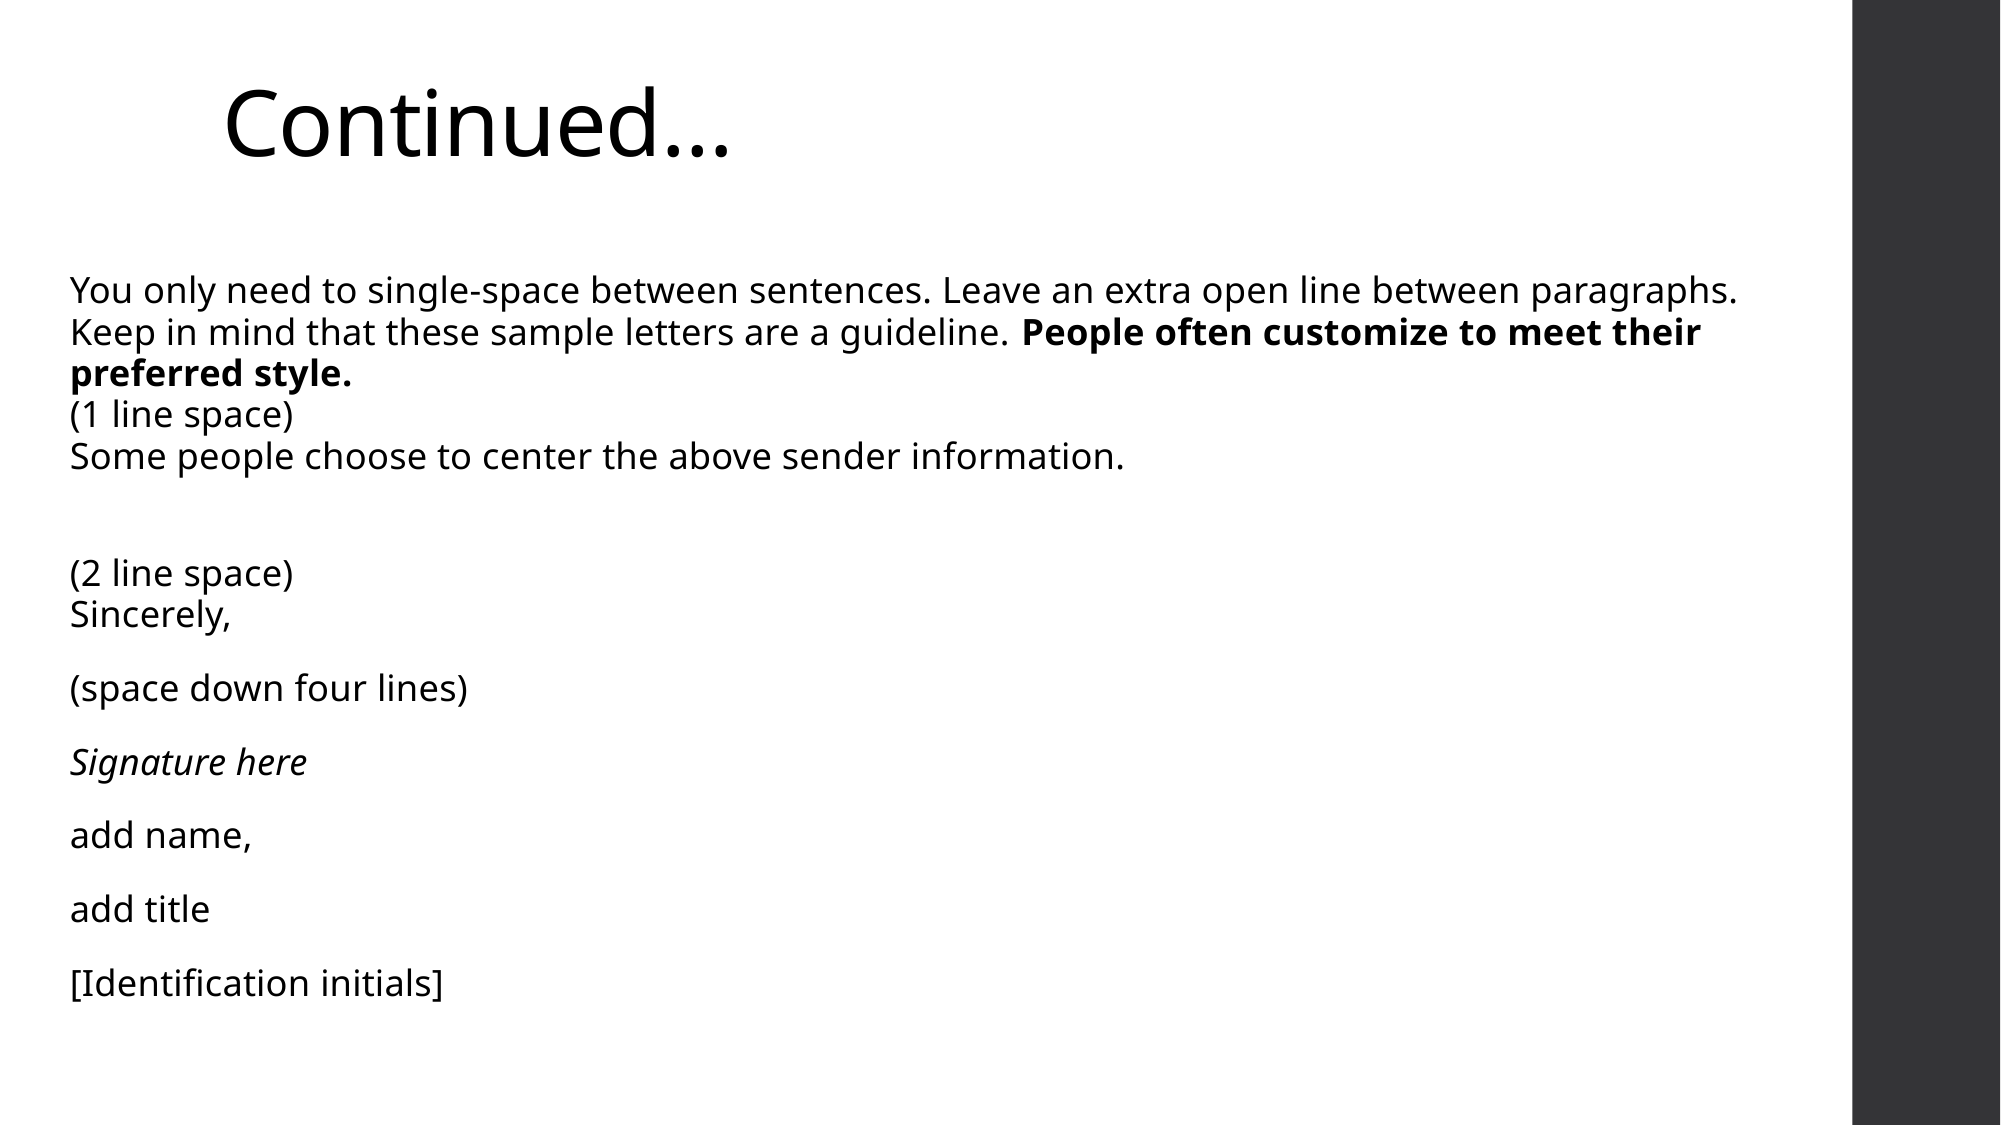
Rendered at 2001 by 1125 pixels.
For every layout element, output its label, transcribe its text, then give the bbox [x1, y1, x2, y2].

title Continued… [206, 60, 1797, 184]
list You only need to single-space between sentences. Leave an extra open line between paragraphs. Keep in mind that these sample letters are a guideline. People often customize to meet their preferred style. (1 line space) Some people choose to center the above sender information. (2 line space) Sincerely, (space down four lines) Signature here add name, add title [Identification initials] [54, 221, 1836, 1014]
